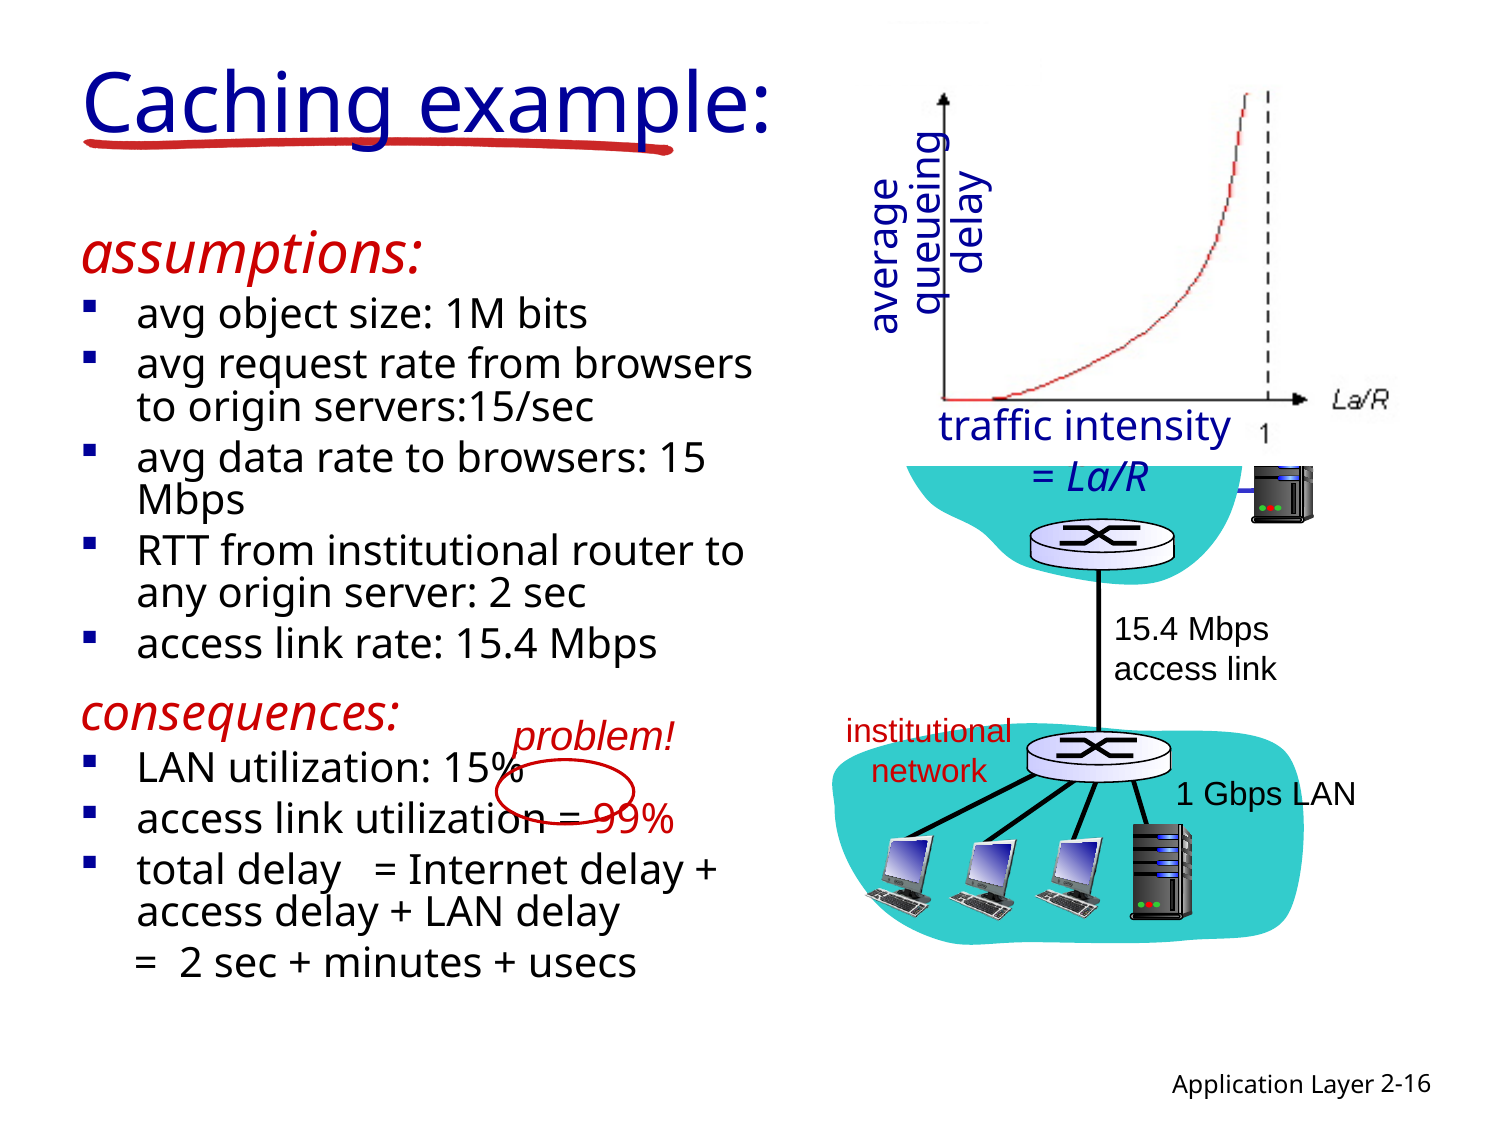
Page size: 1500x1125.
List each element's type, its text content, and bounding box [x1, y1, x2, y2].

text_box [496, 767, 634, 824]
text_box 1 Gbps LAN [1160, 764, 1372, 820]
text_box 15.4 Mbps access link [1099, 599, 1294, 695]
picture [79, 132, 681, 161]
text_box institutional network [830, 702, 1028, 797]
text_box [768, 20, 1500, 474]
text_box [1130, 824, 1193, 920]
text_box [1018, 833, 1106, 926]
slide_number 2-16 [1365, 1059, 1477, 1106]
text_box [1171, 730, 1294, 764]
text_box problem! [498, 701, 803, 767]
footer Application Layer [914, 1060, 1391, 1109]
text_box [1251, 480, 1315, 523]
text_box [833, 790, 1304, 945]
text_box assumptions: avg object size: 1M bits avg request rate from browsers to origin servers:15/sec avg data rate to browsers: 15 Mbps RTT from institutional router to any origin server: 2 sec access link rate: 15.4 Mbps consequences: LAN utilization: 15% access link utilization = 99% total delay = Internet delay + access delay + LAN delay = 2 sec + minutes + usecs [65, 218, 783, 1068]
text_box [932, 835, 1014, 927]
text_box [1028, 723, 1098, 730]
text_box [1072, 578, 1098, 583]
title Caching example: [66, 44, 763, 154]
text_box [1030, 519, 1176, 570]
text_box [1026, 731, 1172, 783]
text_box [1099, 578, 1170, 585]
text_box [848, 831, 936, 924]
text_box [913, 480, 1241, 574]
